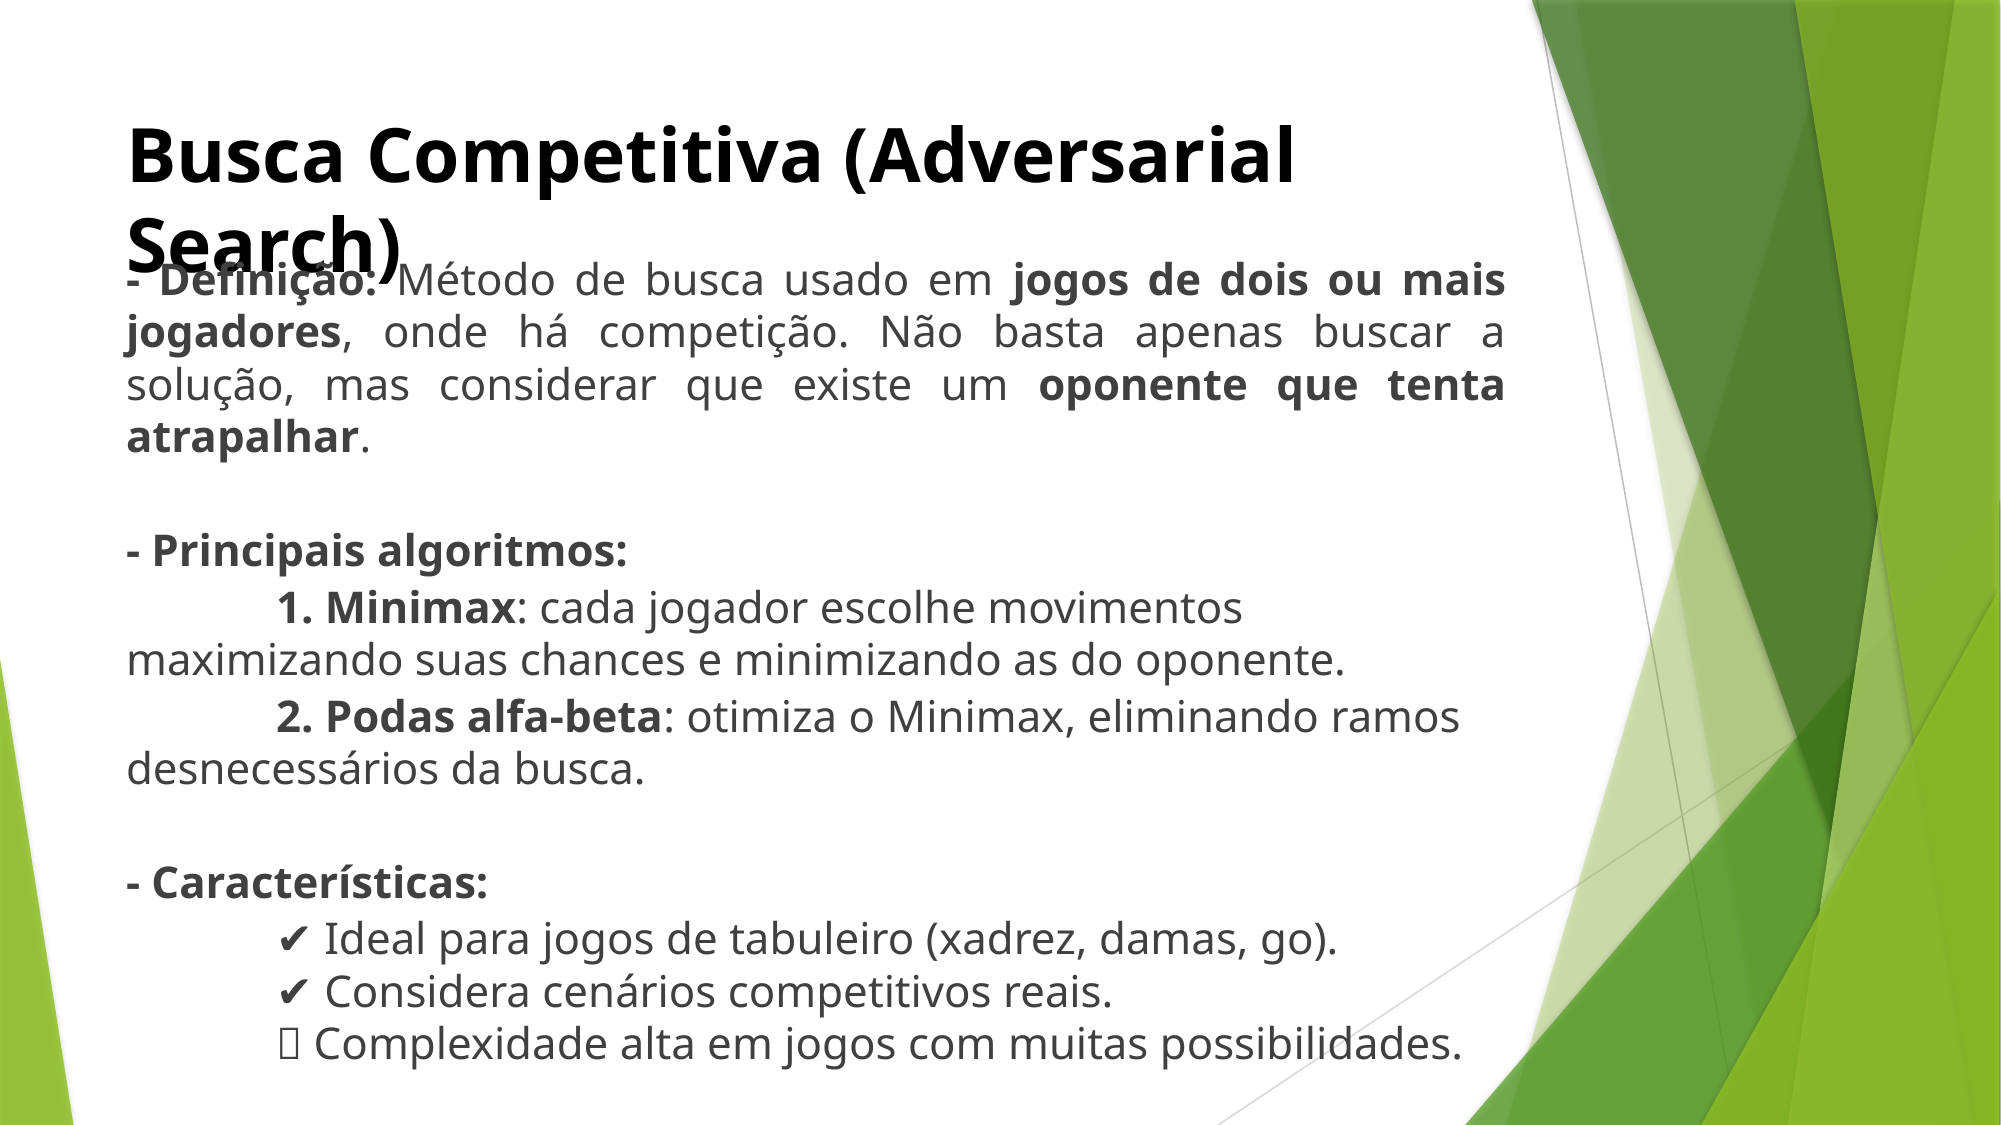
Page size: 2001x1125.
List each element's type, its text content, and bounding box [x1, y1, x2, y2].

title Busca Competitiva (Adversarial Search) [111, 99, 1522, 231]
list - Definição: Método de busca usado em jogos de dois ou mais jogadores, onde há competição. Não basta apenas buscar a solução, mas considerar que existe um oponente que tenta atrapalhar. - Principais algoritmos: 1. Minimax: cada jogador escolhe movimentos maximizando suas chances e minimizando as do oponente. 2. Podas alfa-beta: otimiza o Minimax, eliminando ramos desnecessários da busca. - Características: ✔️ Ideal para jogos de tabuleiro (xadrez, damas, go). ✔️ Considera cenários competitivos reais. ❌ Complexidade alta em jogos com muitas possibilidades. [111, 244, 1522, 881]
